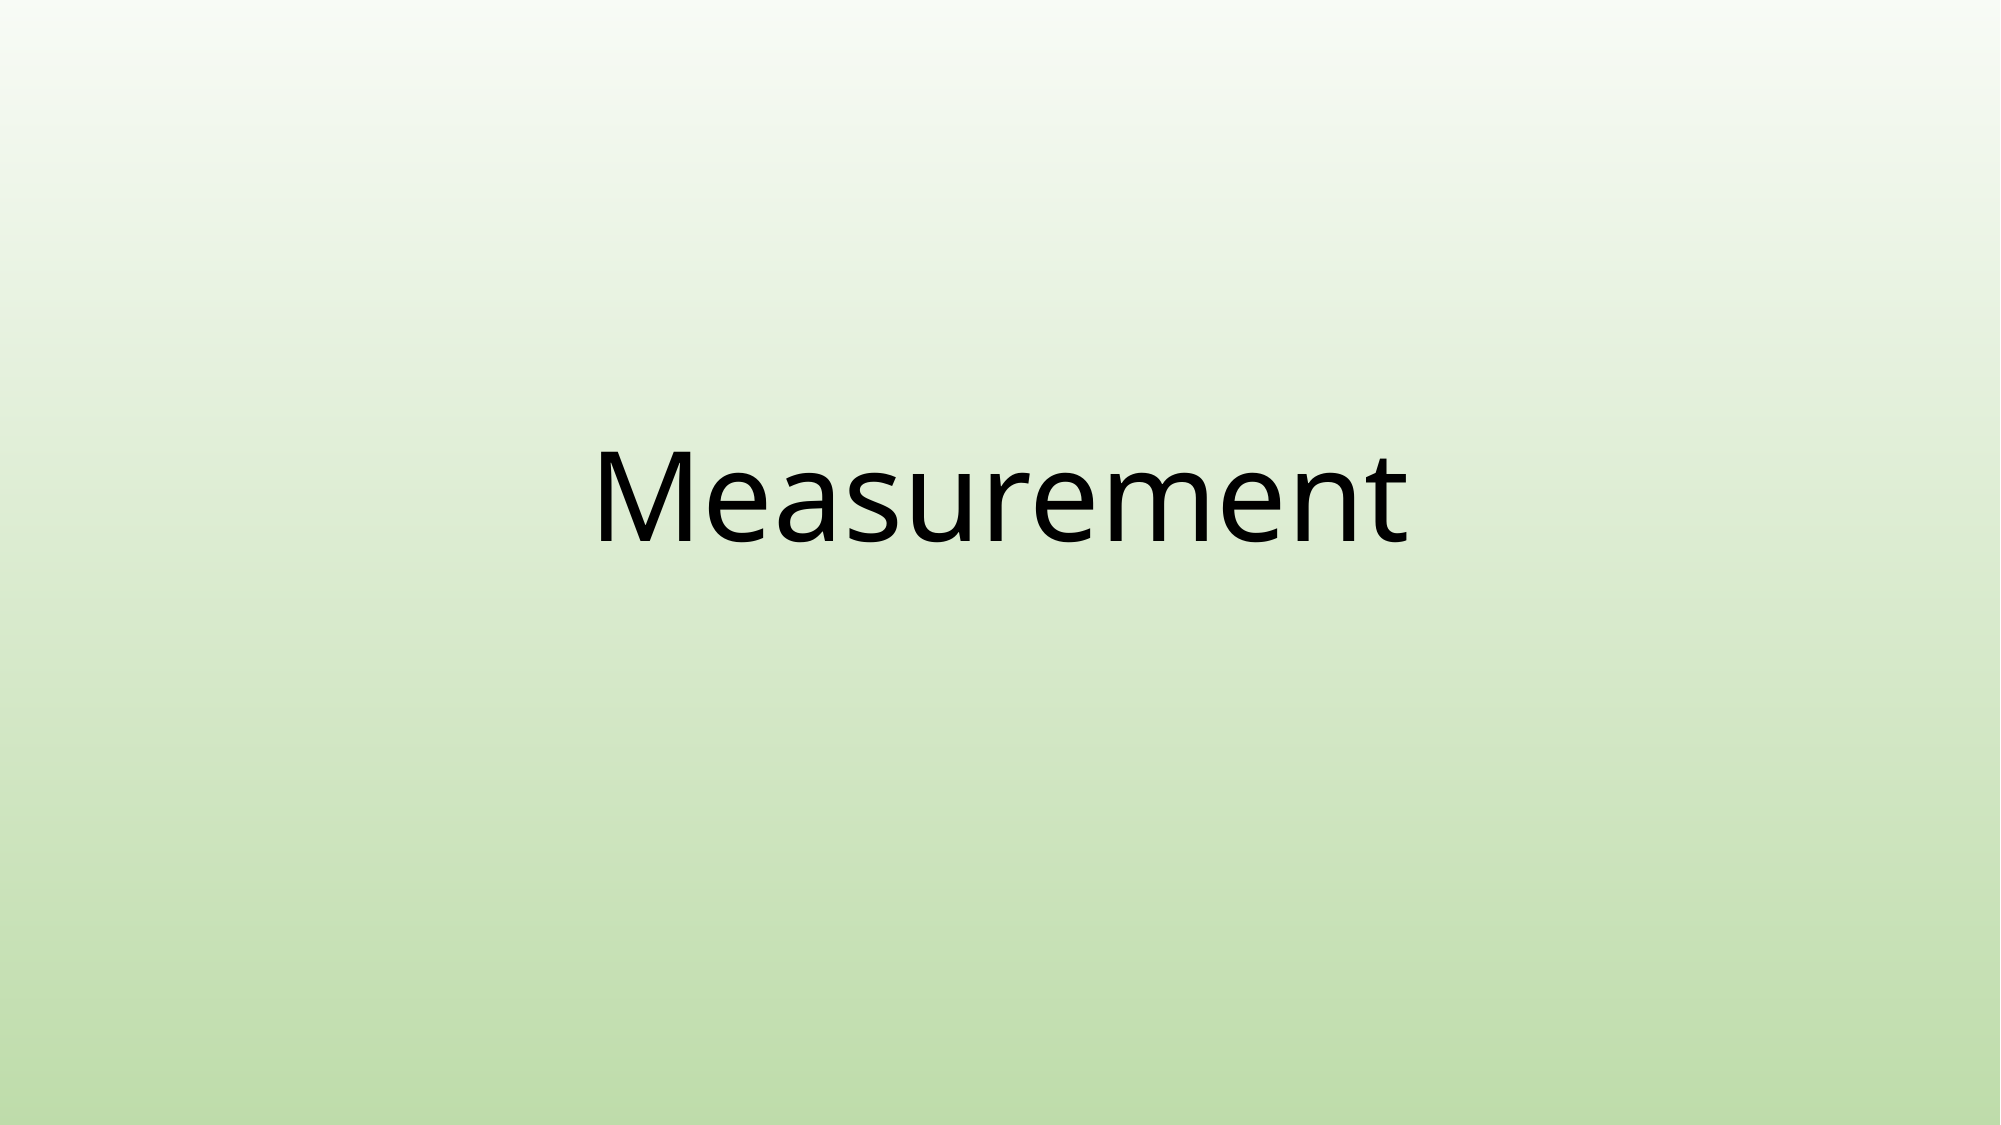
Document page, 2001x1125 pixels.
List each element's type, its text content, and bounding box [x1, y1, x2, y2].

title Measurement [249, 184, 1750, 576]
